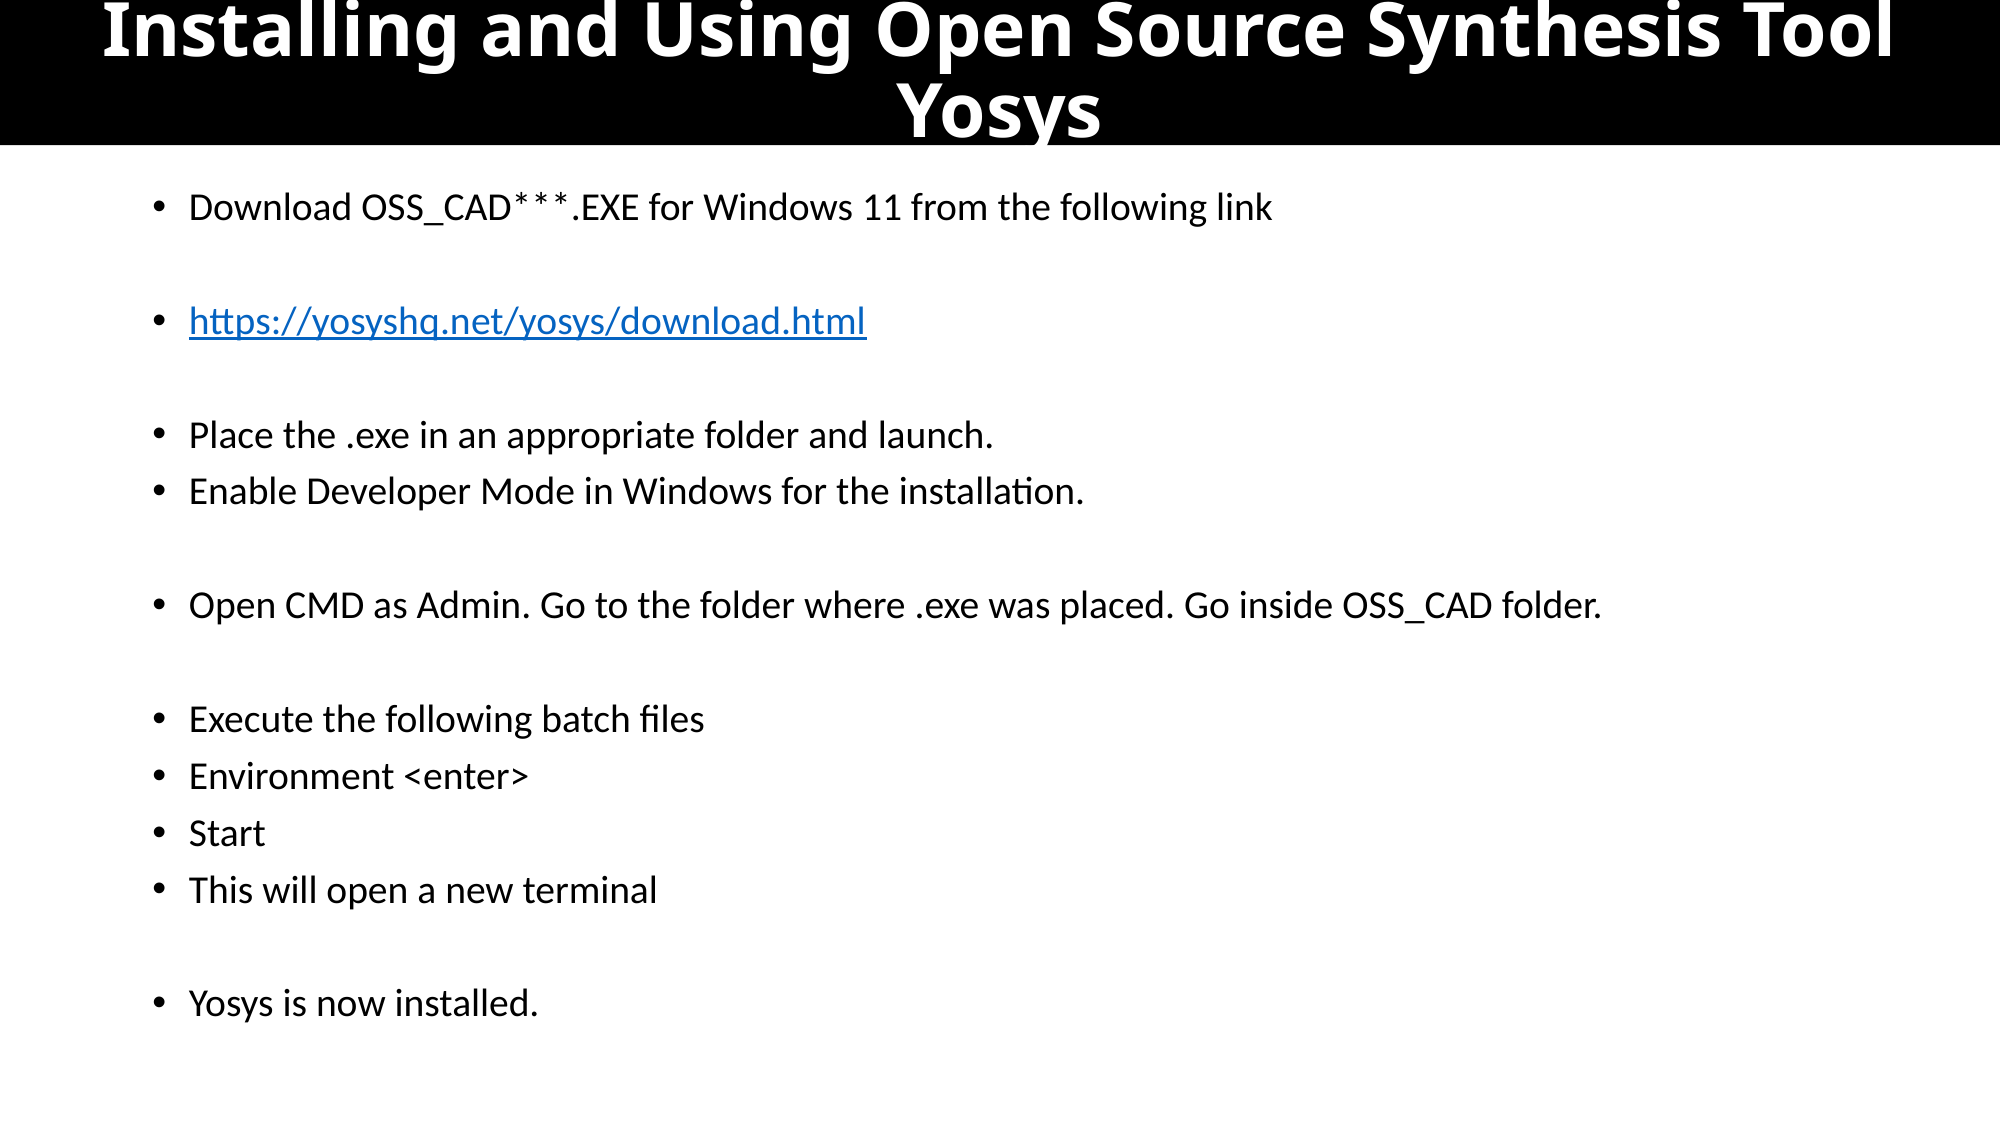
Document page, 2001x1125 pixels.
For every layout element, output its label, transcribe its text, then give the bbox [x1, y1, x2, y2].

title Installing and Using Open Source Synthesis Tool Yosys [0, 0, 2000, 146]
list Download OSS_CAD***.EXE for Windows 11 from the following link https://yosyshq.net/yosys/download.html Place the .exe in an appropriate folder and launch. Enable Developer Mode in Windows for the installation. Open CMD as Admin. Go to the folder where .exe was placed. Go inside OSS_CAD folder. Execute the following batch files Environment <enter> Start This will open a new terminal Yosys is now installed. [137, 179, 1863, 1042]
